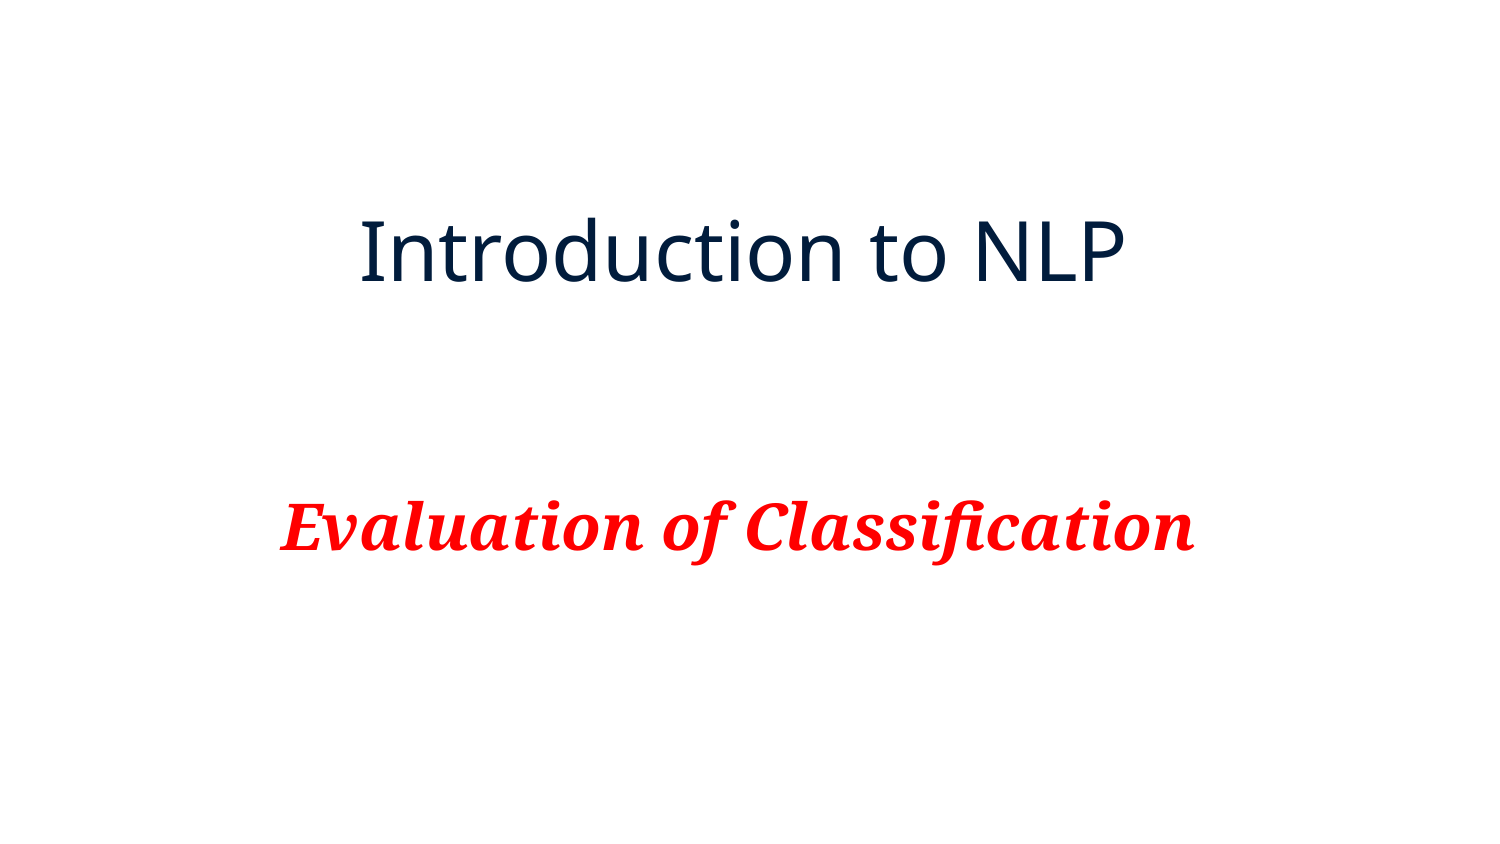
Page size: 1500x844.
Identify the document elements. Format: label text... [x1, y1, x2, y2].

subtitle Evaluation of Classification [120, 478, 1357, 694]
title Introduction to NLP [43, 190, 1445, 443]
